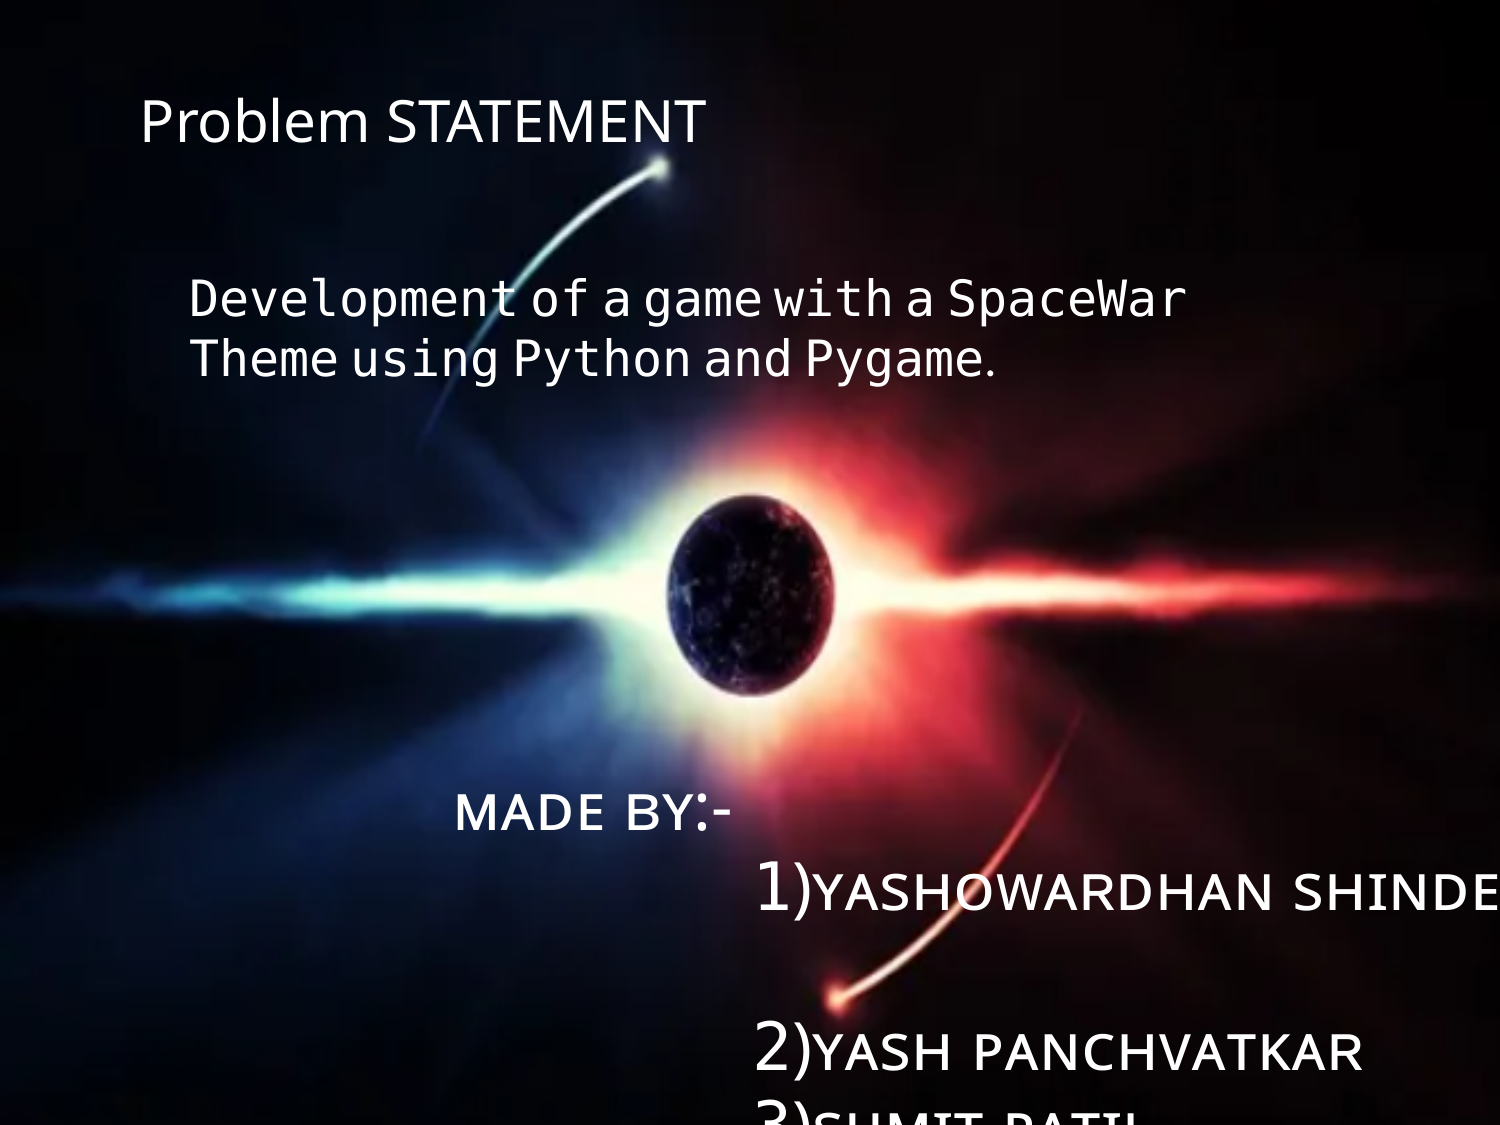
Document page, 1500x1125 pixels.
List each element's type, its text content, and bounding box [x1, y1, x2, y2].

text_box 𝙳𝚎𝚟𝚎𝚕𝚘𝚙𝚖𝚎𝚗𝚝 𝚘𝚏 𝚊 𝚐𝚊𝚖𝚎 𝚠𝚒𝚝𝚑 𝚊 𝚂𝚙𝚊𝚌𝚎𝚆𝚊𝚛 𝚃𝚑𝚎𝚖𝚎 𝚞𝚜𝚒𝚗𝚐 𝙿𝚢𝚝𝚑𝚘𝚗 𝚊𝚗𝚍 𝙿𝚢𝚐𝚊𝚖𝚎. [174, 258, 1288, 394]
text_box Problem STATEMENT [124, 76, 963, 162]
picture [0, 0, 1500, 1125]
text_box ᴍᴀᴅᴇ ʙʏ:- 𝟷)ʏᴀsʜᴏᴡᴀʀᴅʜᴀɴ sʜɪɴᴅᴇ 𝟸)ʏᴀsʜ ᴘᴀɴᴄʜᴠᴀᴛᴋᴀʀ 𝟹)sᴜᴍɪᴛ ᴘᴀᴛɪʟ [437, 756, 1500, 1125]
